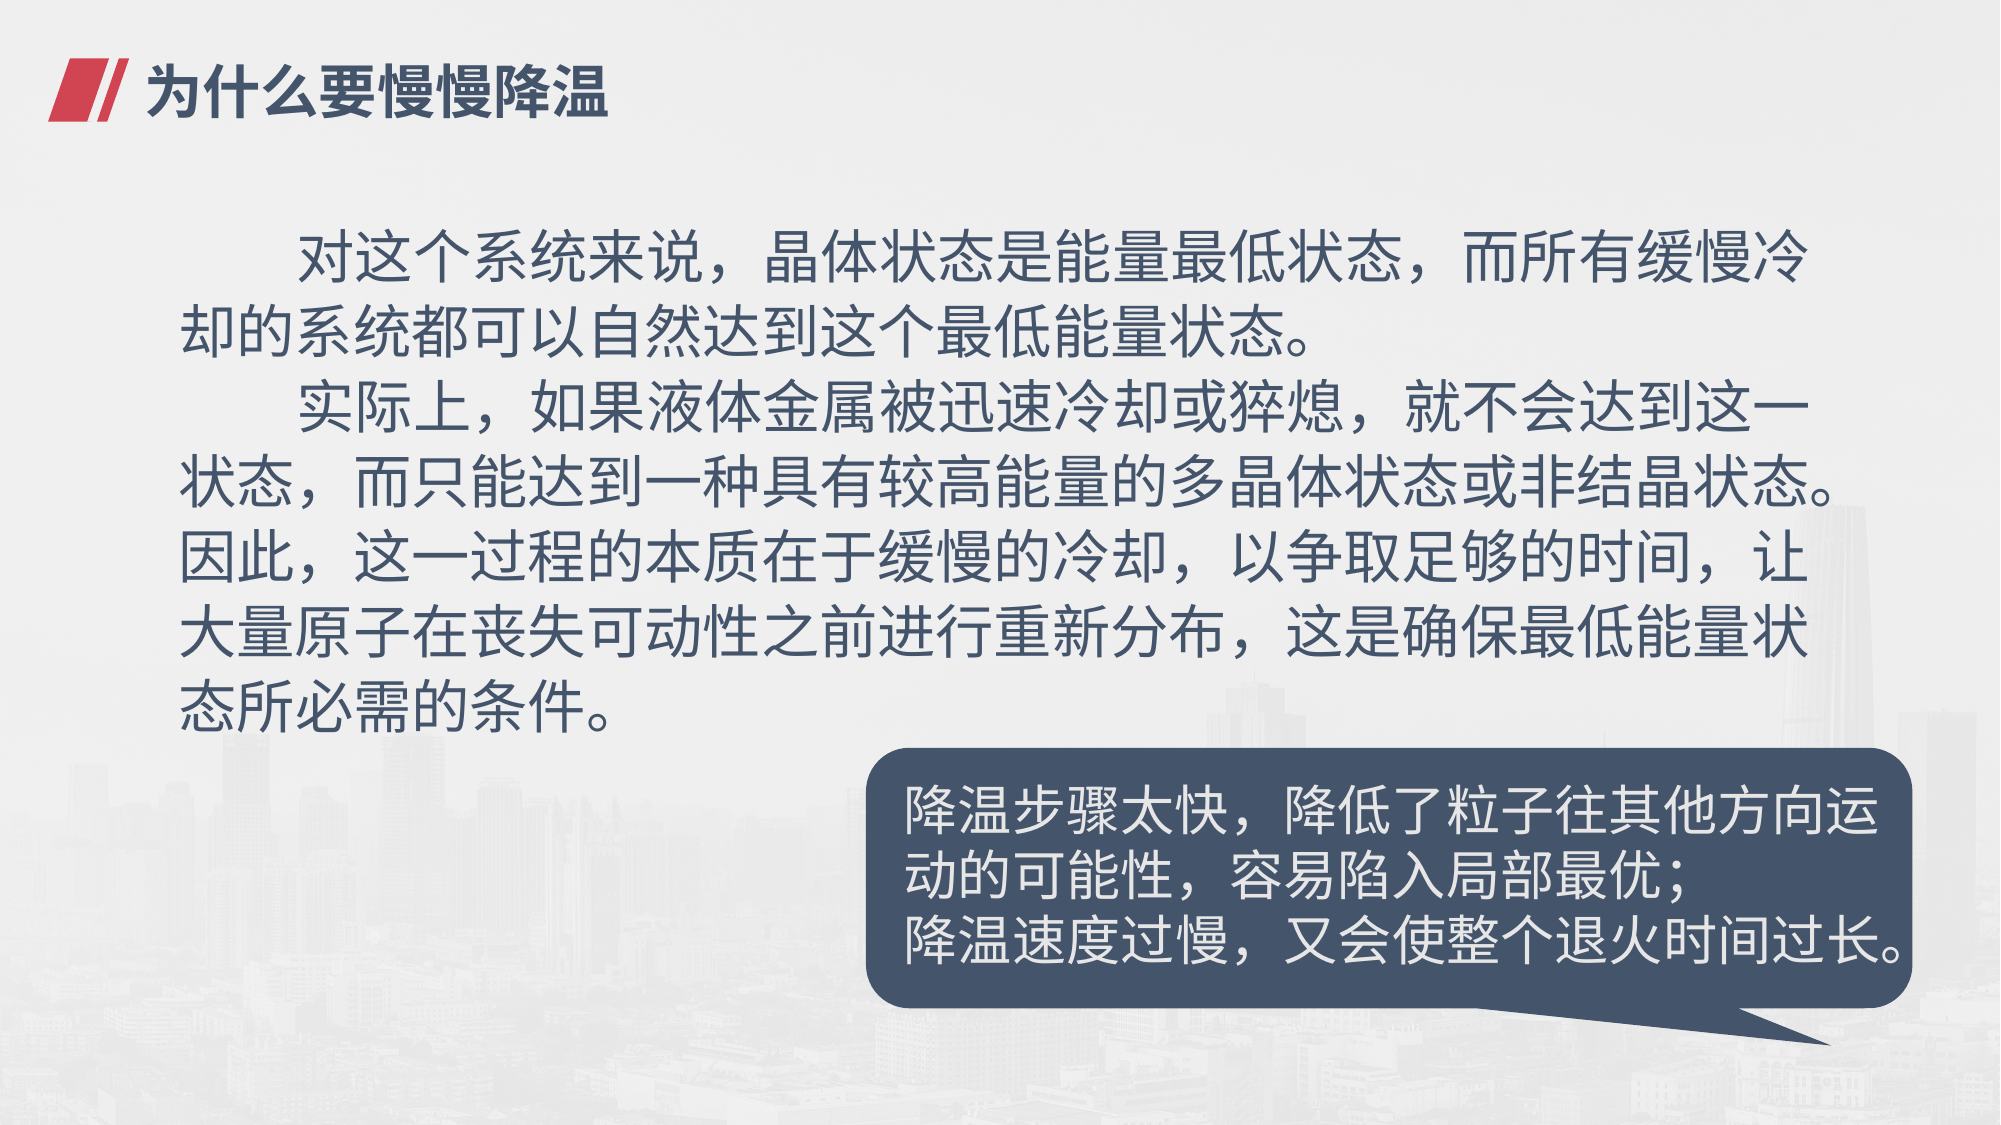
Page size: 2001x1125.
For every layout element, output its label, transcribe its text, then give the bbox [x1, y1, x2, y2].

text_box [864, 746, 1912, 1047]
text_box 降温步骤太快，降低了粒子往其他方向运动的可能性，容易陷入局部最优； 降温速度过慢，又会使整个退火时间过长。 [888, 768, 1913, 979]
text_box 对这个系统来说，晶体状态是能量最低状态，而所有缓慢冷却的系统都可以自然达到这个最低能量状态。 实际上，如果液体金属被迅速冷却或猝熄，就不会达到这一状态，而只能达到一种具有较高能量的多晶体状态或非结晶状态。因此，这一过程的本质在于缓慢的冷却，以争取足够的时间，让大量原子在丧失可动性之前进行重新分布，这是确保最低能量状态所必需的条件。 [163, 207, 1830, 748]
title 为什么要慢慢降温 [129, 47, 631, 133]
